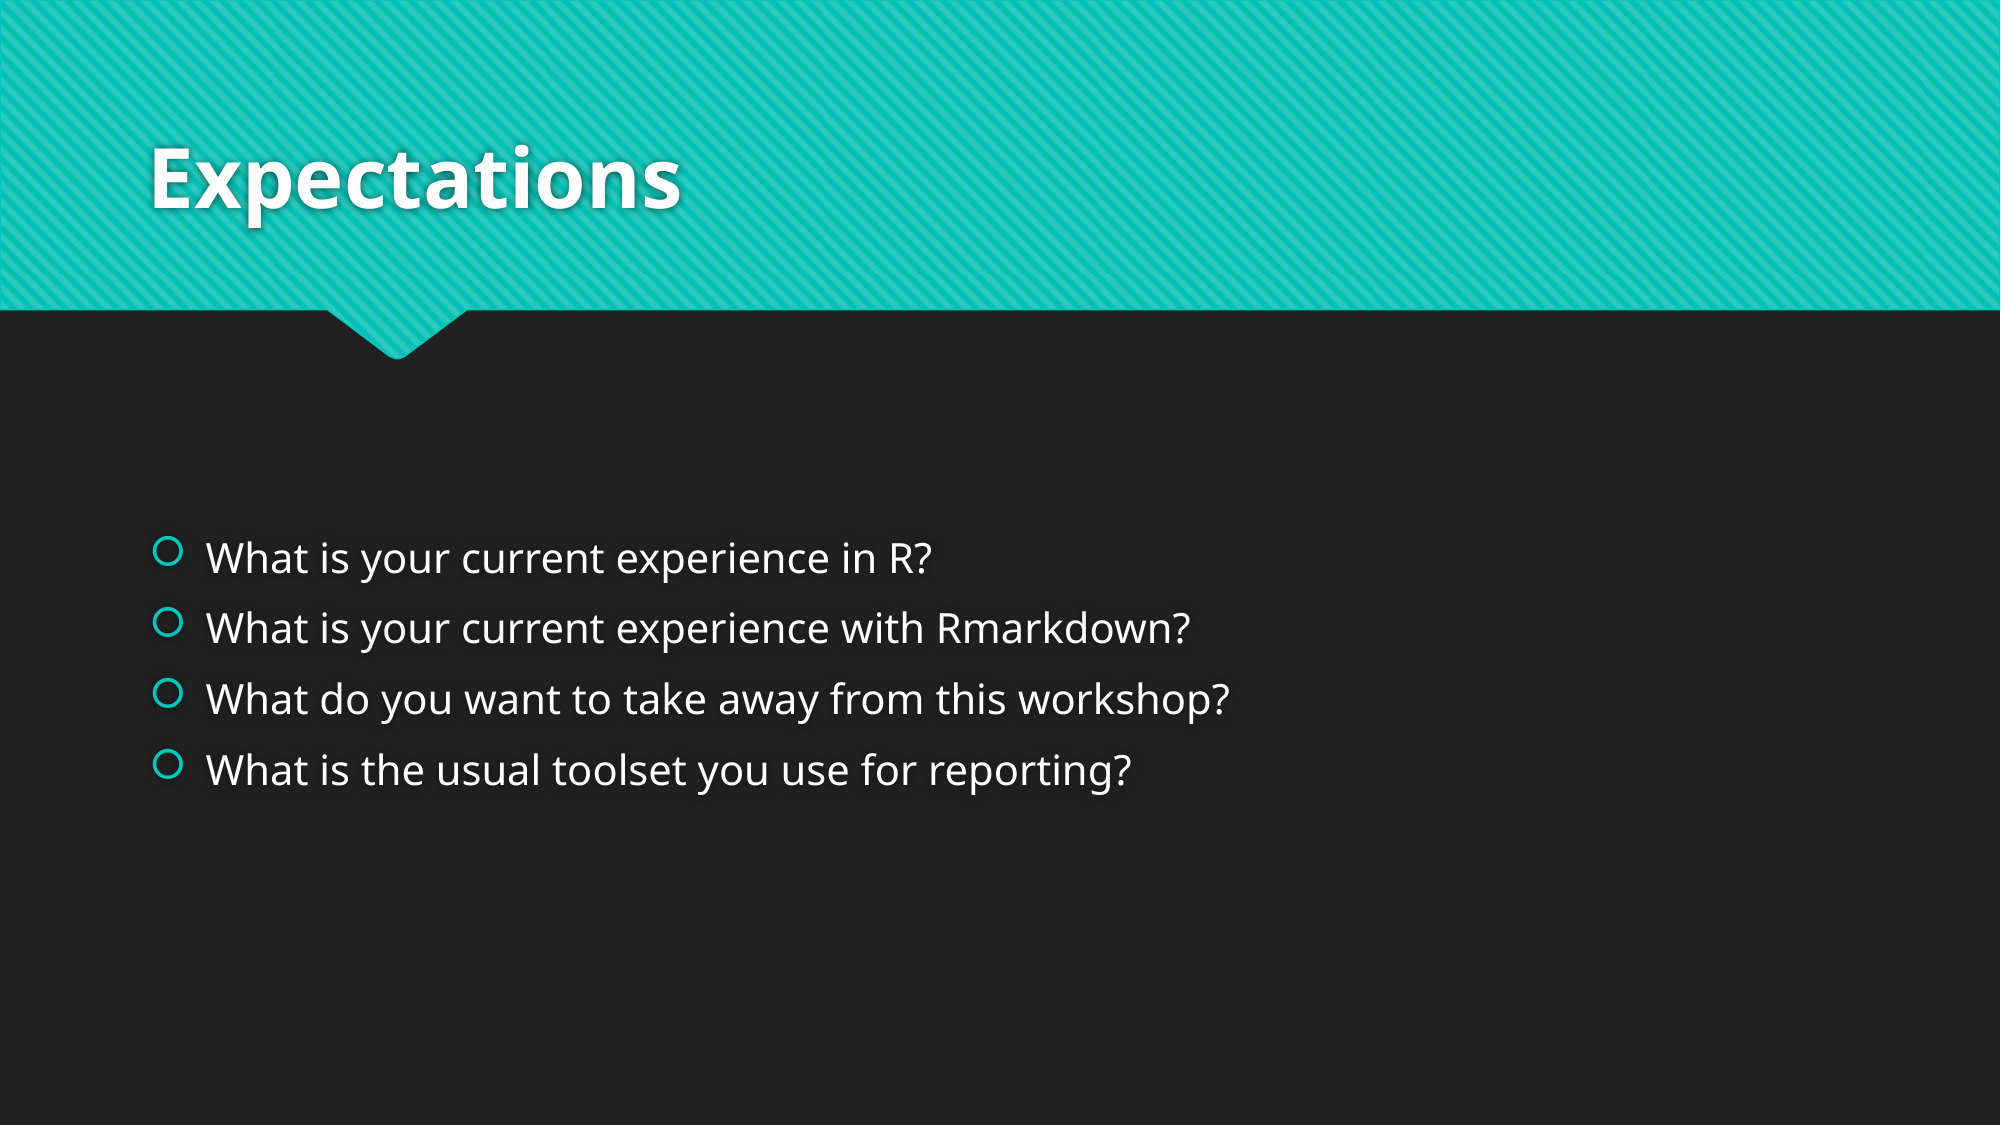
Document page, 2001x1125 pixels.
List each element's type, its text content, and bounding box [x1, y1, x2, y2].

list What is your current experience in R? What is your current experience with Rmarkdown? What do you want to take away from this workshop? What is the usual toolset you use for reporting? [134, 364, 1866, 962]
title Expectations [132, 73, 1868, 233]
